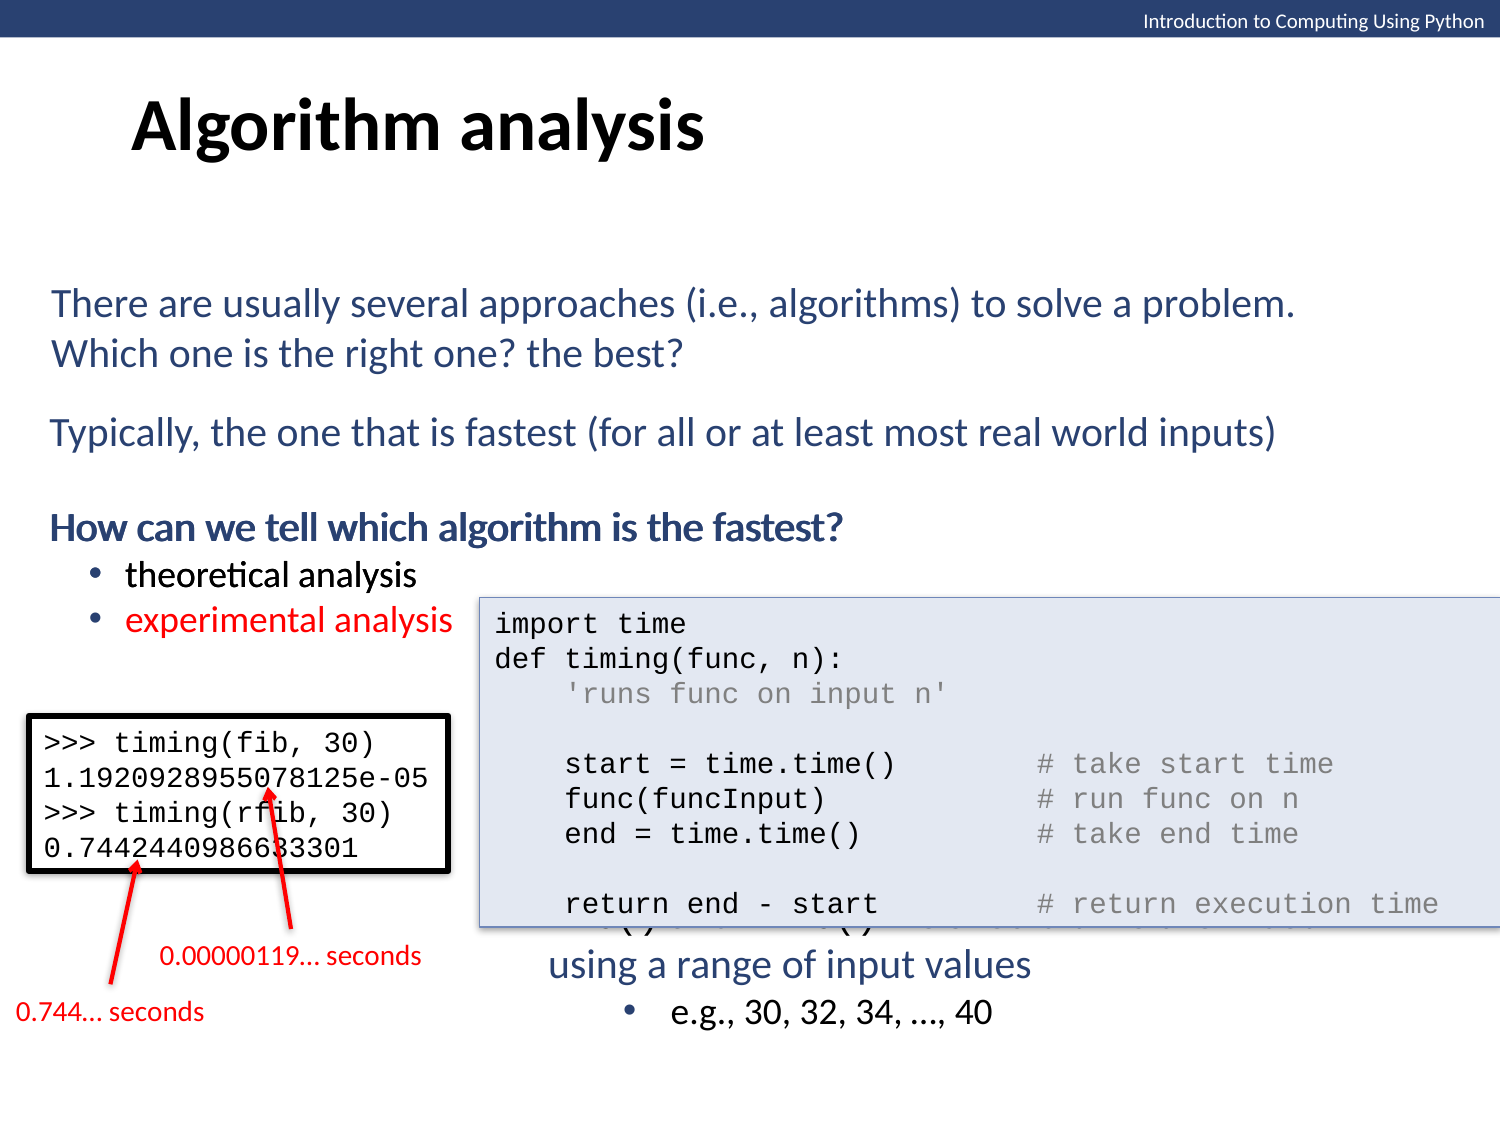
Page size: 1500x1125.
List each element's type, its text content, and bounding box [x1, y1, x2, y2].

text_box Typically, the one that is fastest (for all or at least most real world inputs) [34, 397, 1294, 463]
text_box This experiment only compares the performance of fib() and rfib() for input 30 To get a better sense of the relative performance of fib() and rfib() we should time them both using a range of input values e.g., 30, 32, 34, …, 40 [533, 936, 1447, 1040]
text_box 0.744… seconds [0, 984, 220, 1035]
text_box >>> timing(fib, 30) 1.1920928955078125e-05 >>> timing(rfib, 30) 0.7442440986633301 [28, 715, 449, 872]
text_box import time def timing(func, n): 'runs func on input n' start = time.time() # take start time func(funcInput) # run func on n end = time.time() # take end time return end - start # return execution time [479, 597, 1500, 928]
text_box How can we tell which algorithm is the fastest? theoretical analysis experimental analysis [35, 492, 861, 648]
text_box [208, 845, 351, 870]
text_box 0.00000119… seconds [144, 928, 438, 979]
text_box [0, 0, 116, 38]
text_box There are usually several approaches (i.e., algorithms) to solve a problem. Which one is the right one? the best? [36, 268, 1312, 384]
text_box Introduction to Computing Using Python [1392, 0, 1500, 40]
text_box Algorithm analysis [116, 0, 1392, 242]
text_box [61, 907, 187, 936]
